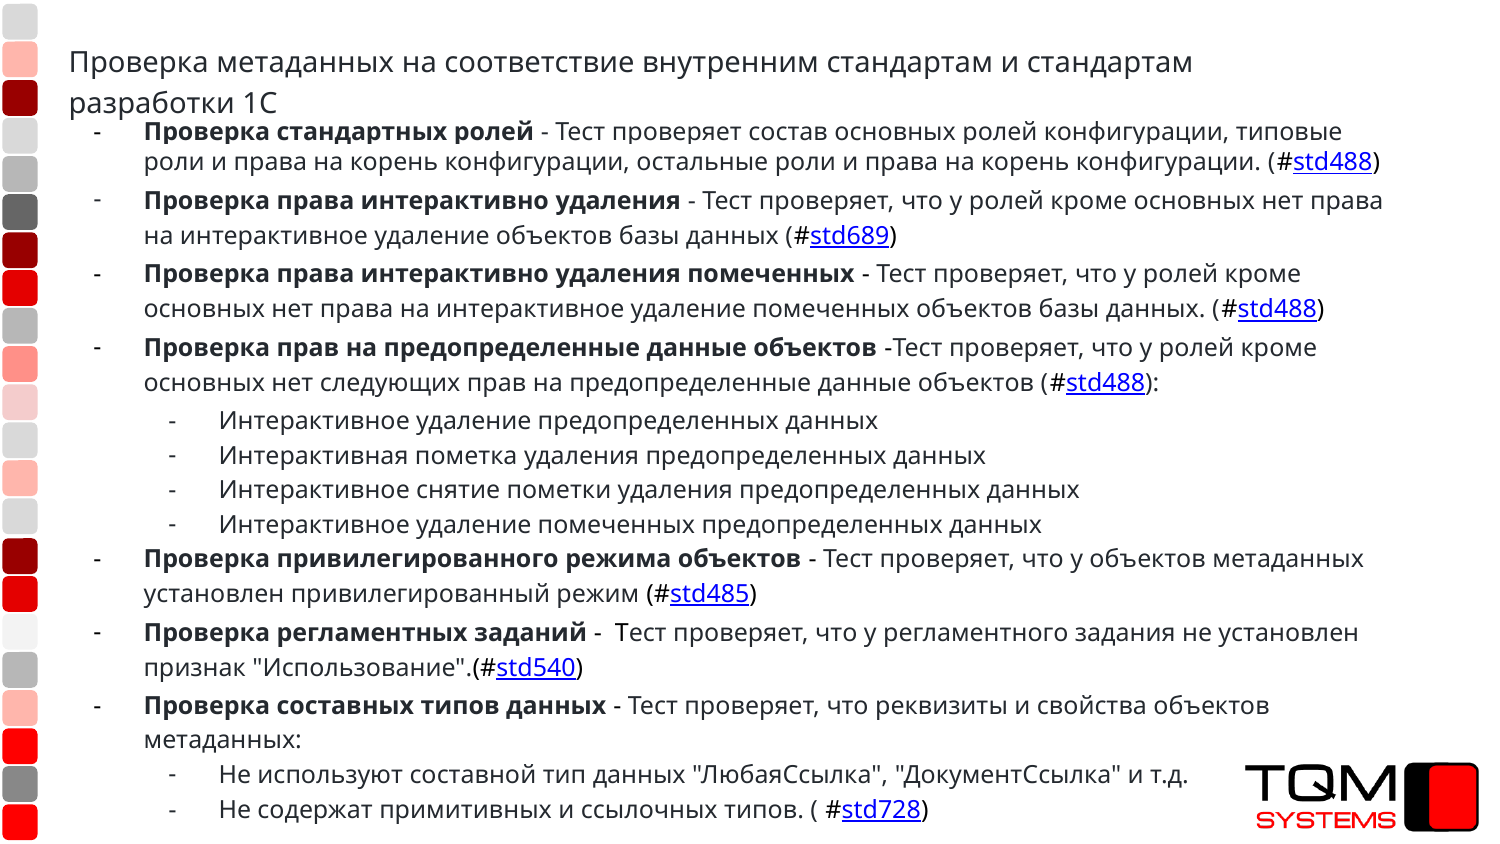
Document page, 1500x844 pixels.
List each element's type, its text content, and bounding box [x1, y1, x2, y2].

title Проверка метаданных на соответствие внутренним стандартам и стандартам разработки 1С [53, 17, 1381, 100]
text_box Проверка стандартных ролей - Тест проверяет состав основных ролей конфигурации, типовые роли и права на корень конфигурации, остальные роли и права на корень конфигурации. (#std488) Проверка права интерактивно удаления - Тест проверяет, что у ролей кроме основных нет права на интерактивное удаление объектов базы данных (#std689) Проверка права интерактивно удаления помеченных - Тест проверяет, что у ролей кроме основных нет права на интерактивное удаление помеченных объектов базы данных. (#std488) Проверка прав на предопределенные данные объектов -Тест проверяет, что у ролей кроме основных нет следующих прав на предопределенные данные объектов (#std488): Интерактивное удаление предопределенных данных Интерактивная пометка удаления предопределенных данных Интерактивное снятие пометки удаления предопределенных данных Интерактивное удаление помеченных предопределенных данных Проверка привилегированного режима объектов - Тест проверяет, что у объектов метаданных установлен привилегированный режим (#std485) Проверка регламентных заданий - Тест проверяет, что у регламентного задания не установлен признак "Использование".(#std540) Проверка составных типов данных - Тест проверяет, что реквизиты и свойства объектов метаданных: Не используют составной тип данных "ЛюбаяСсылка", "ДокументСсылка" и т.д. Не содержат примитивных и ссылочных типов. ( #std728) [53, 100, 1418, 843]
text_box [2, 3, 38, 841]
picture [1240, 758, 1483, 833]
